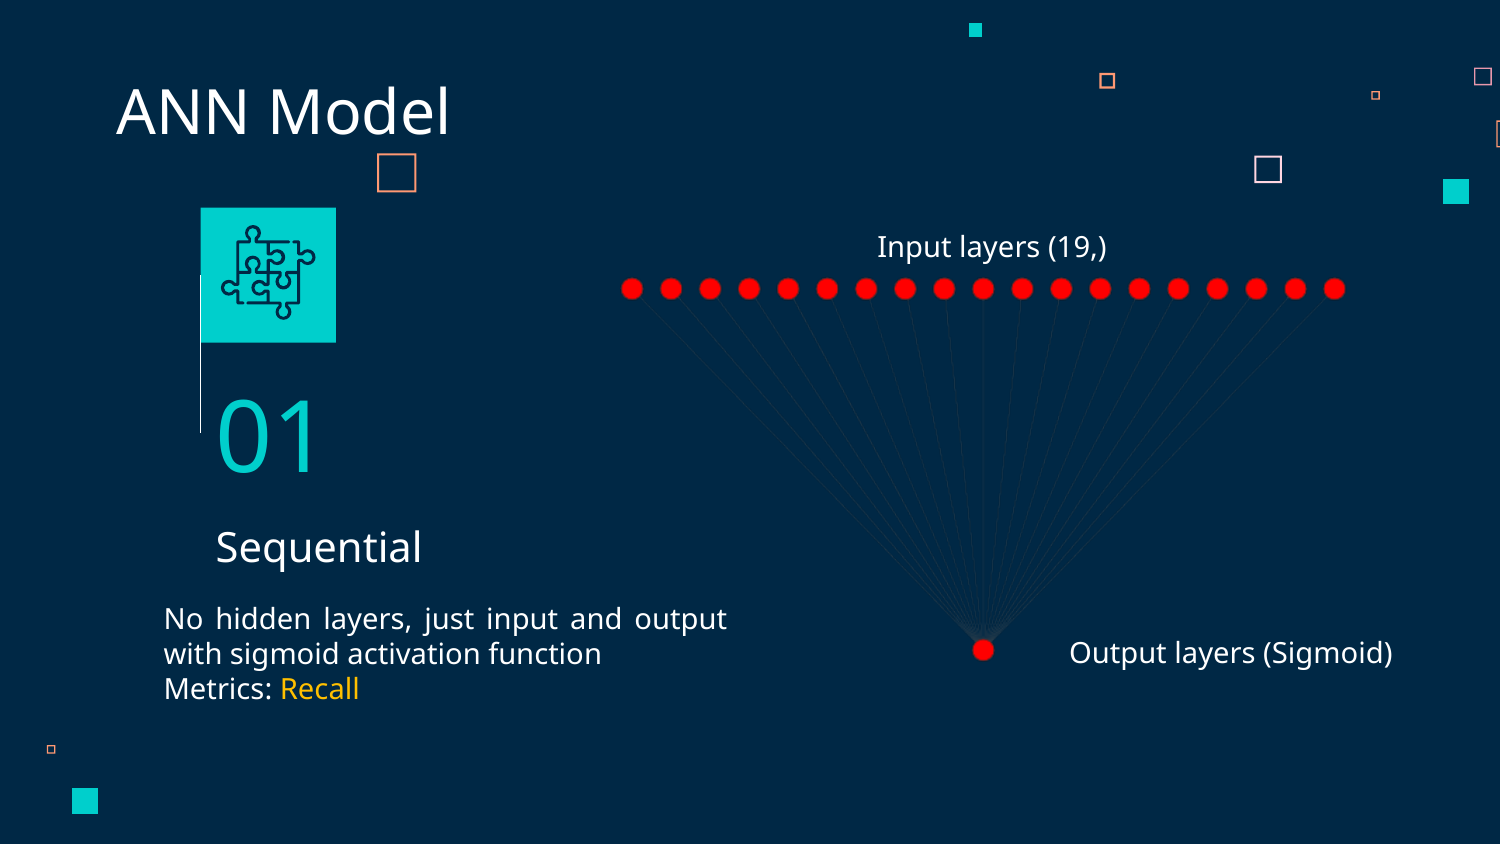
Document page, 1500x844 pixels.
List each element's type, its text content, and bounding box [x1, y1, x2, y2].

text_box [220, 225, 316, 320]
text_box [200, 207, 336, 343]
subtitle No hidden layers, just input and output with sigmoid activation function Metrics: Recall [148, 585, 593, 743]
text_box Input layers (19,) [862, 221, 1139, 250]
title Sequential [200, 490, 554, 585]
picture [598, 252, 1364, 775]
title ANN Model [101, 67, 853, 163]
title 01 [200, 385, 489, 481]
text_box [377, 153, 417, 193]
text_box Output layers (Sigmoid) [1368, 626, 1437, 677]
